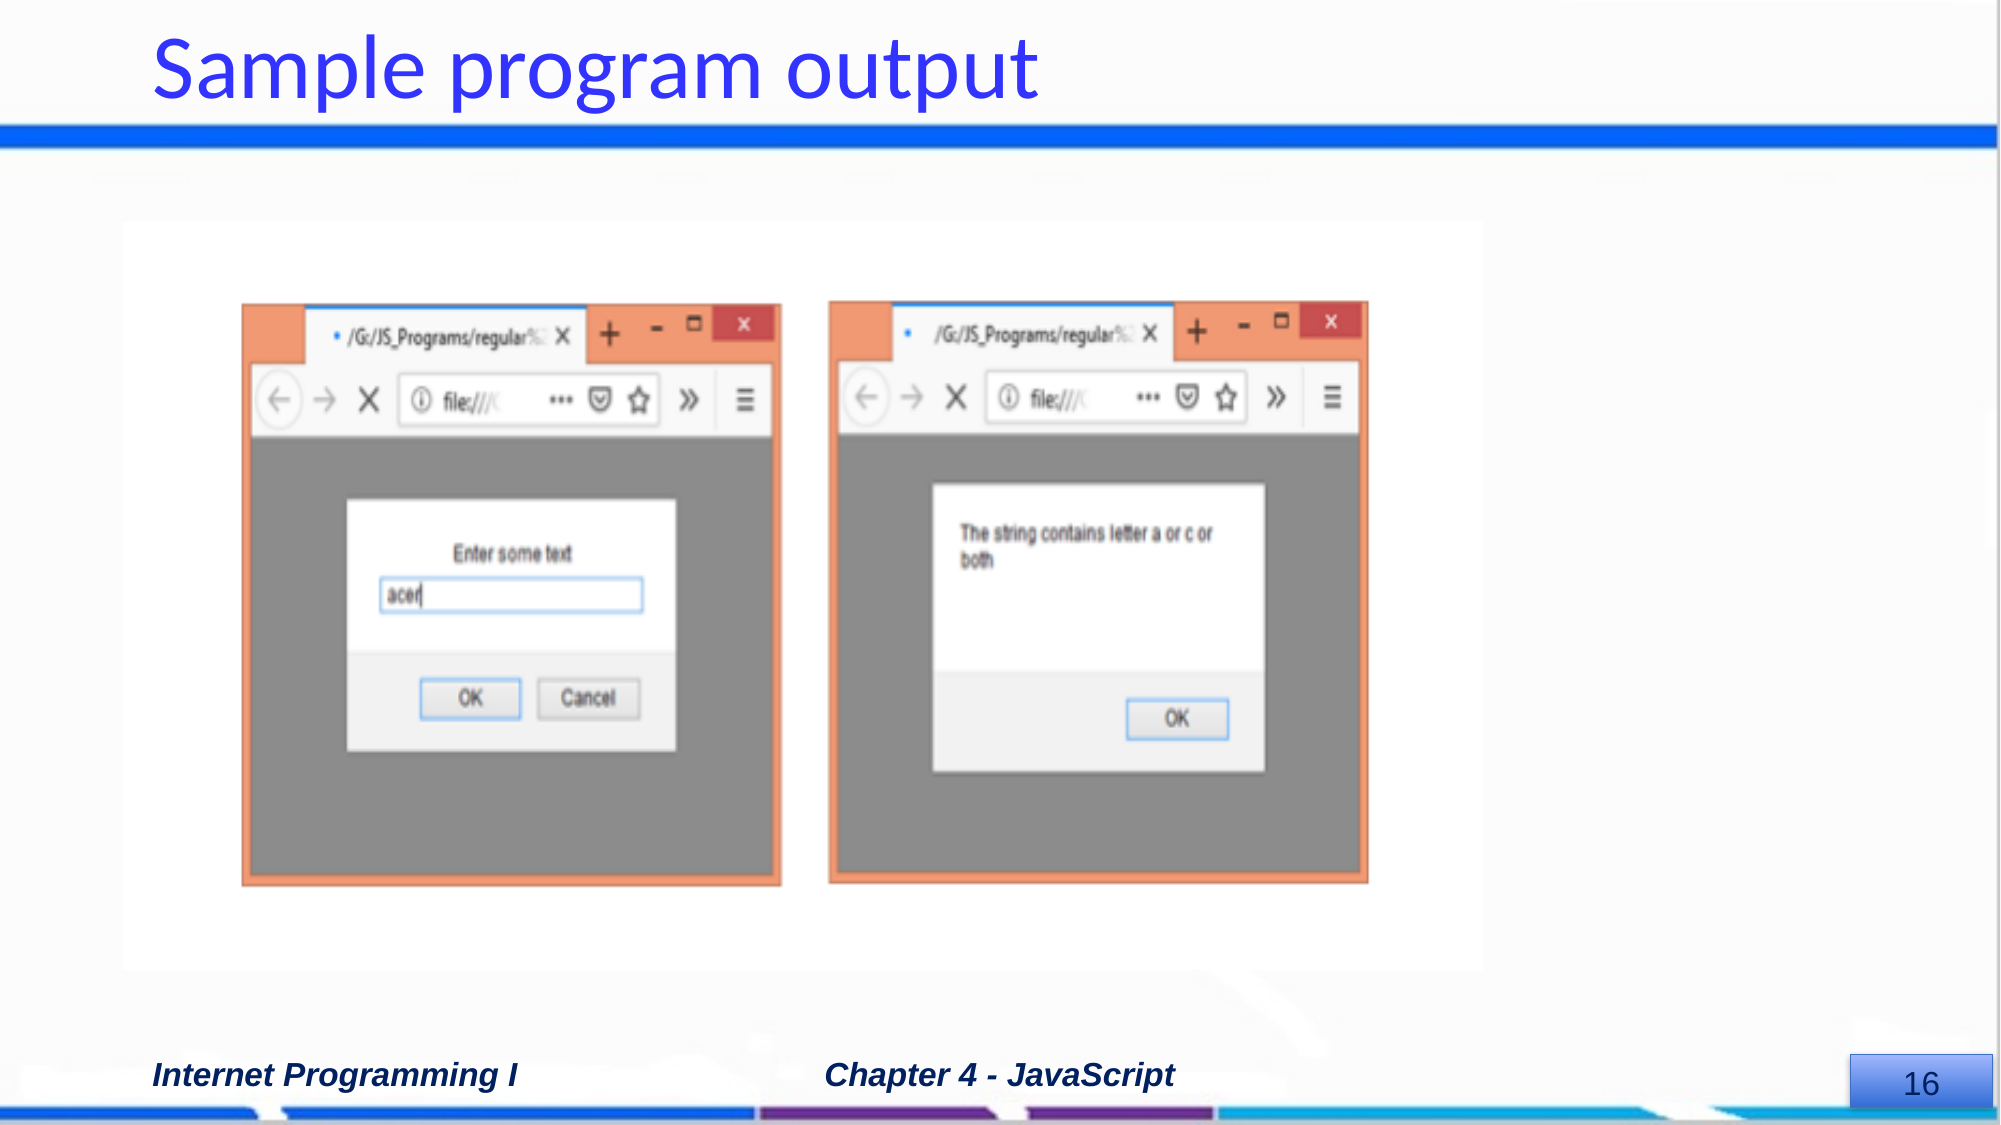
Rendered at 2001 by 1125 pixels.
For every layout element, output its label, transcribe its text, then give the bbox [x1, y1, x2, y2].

slide_number Internet Programming I [137, 1042, 588, 1103]
footer Chapter 4 - JavaScript [662, 1042, 1338, 1103]
picture [0, 0, 2001, 1125]
title Sample program output [137, 0, 1311, 127]
